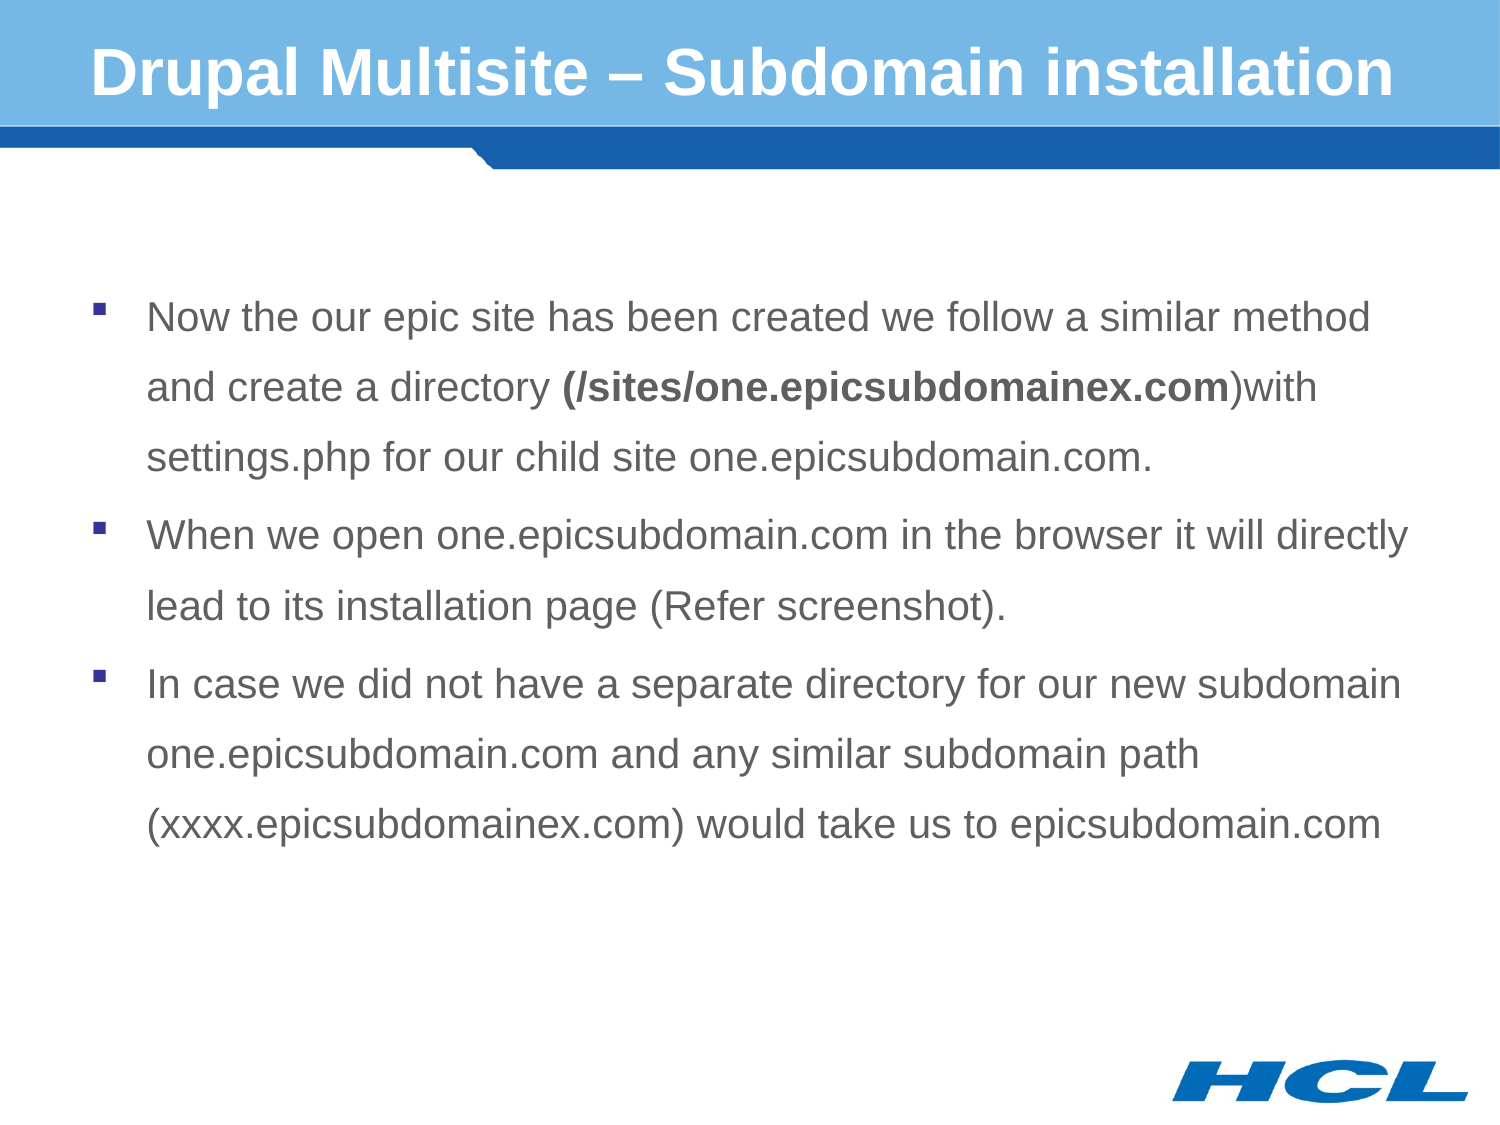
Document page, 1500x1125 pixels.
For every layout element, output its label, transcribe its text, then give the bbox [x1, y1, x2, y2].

title Drupal Multisite – Subdomain installation [75, 0, 1425, 138]
list Now the our epic site has been created we follow a similar method and create a directory (/sites/one.epicsubdomainex.com)with settings.php for our child site one.epicsubdomain.com. When we open one.epicsubdomain.com in the browser it will directly lead to its installation page (Refer screenshot). In case we did not have a separate directory for our new subdomain one.epicsubdomain.com and any similar subdomain path (xxxx.epicsubdomainex.com) would take us to epicsubdomain.com [75, 262, 1425, 1005]
picture [0, 0, 1500, 188]
picture [1140, 1050, 1500, 1109]
